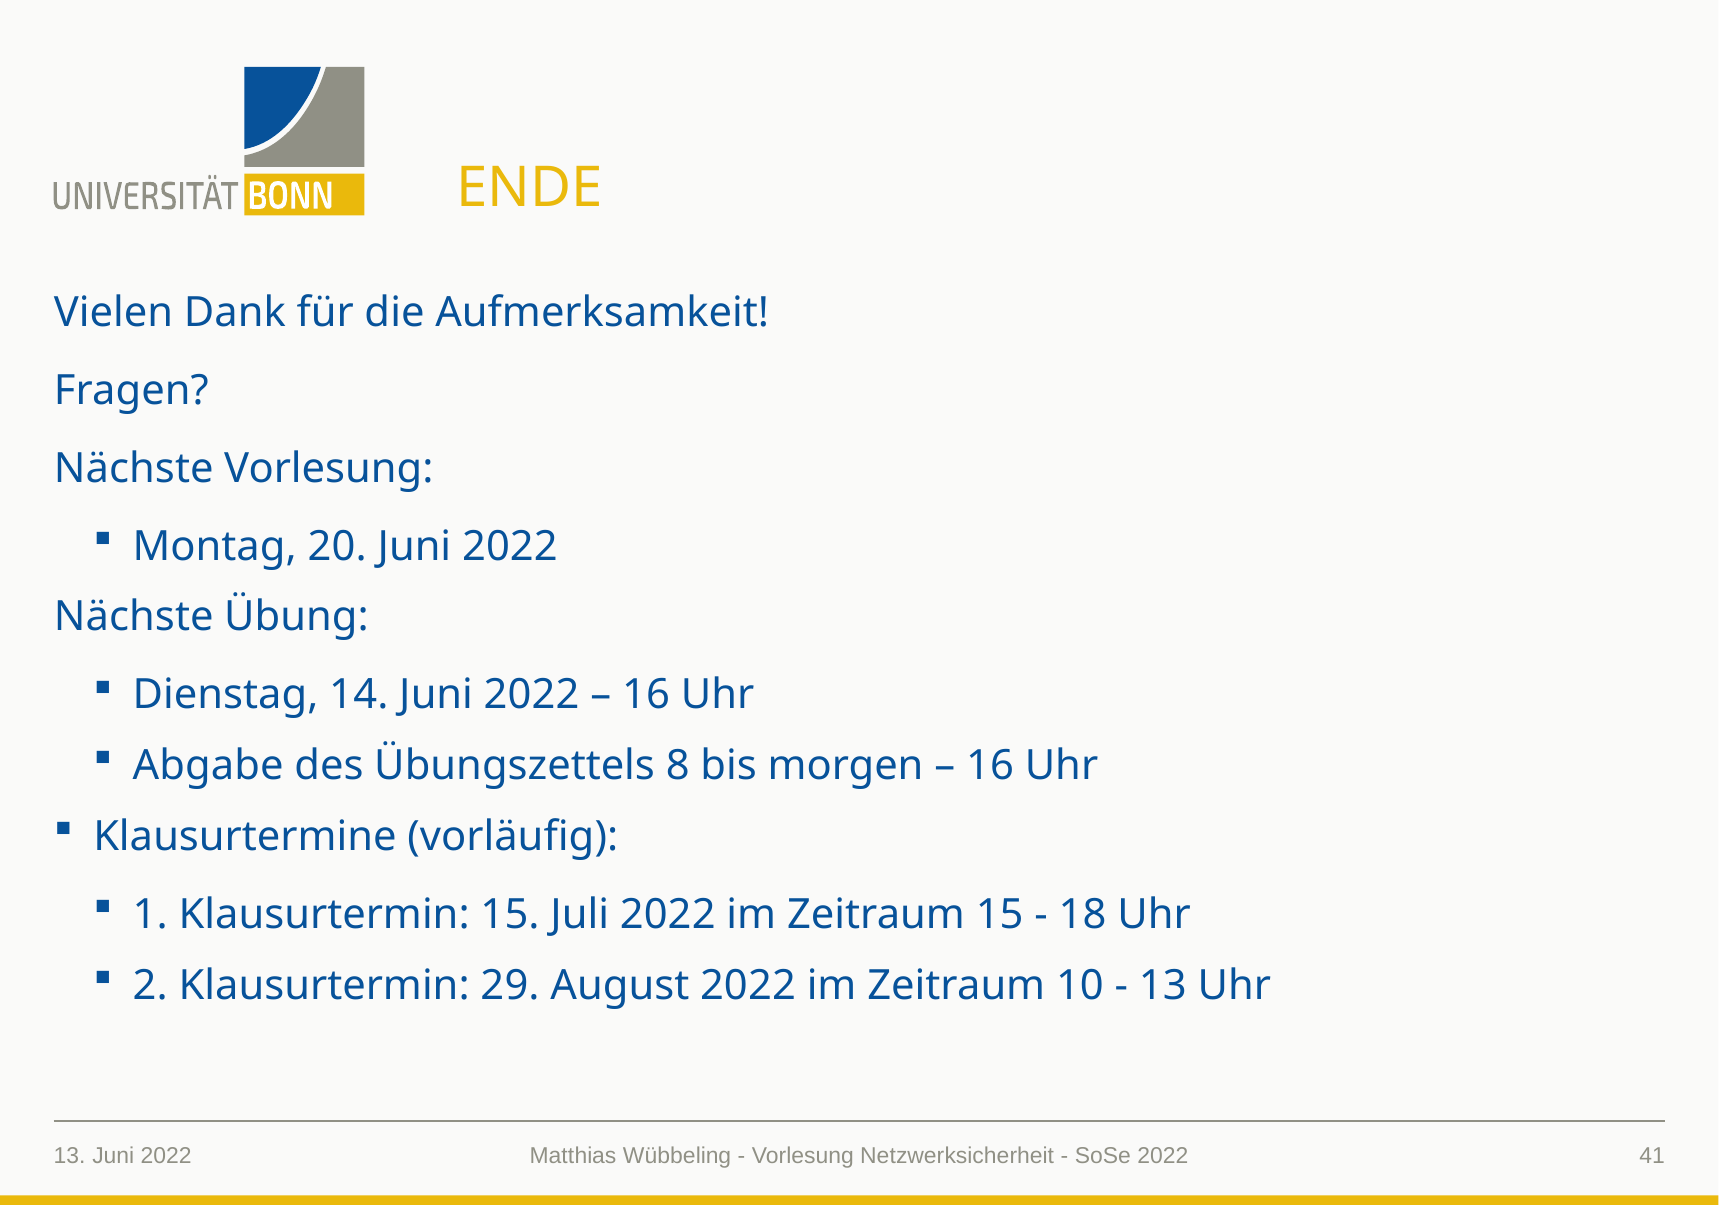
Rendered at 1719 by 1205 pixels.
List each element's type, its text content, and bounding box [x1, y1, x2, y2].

title Ende [456, 67, 1665, 218]
footer Matthias Wübbeling - Vorlesung Netzwerksicherheit - SoSe 2022 [389, 1121, 1329, 1189]
slide_number 41 [1557, 1121, 1665, 1189]
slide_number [53, 1121, 215, 1189]
list Vielen Dank für die Aufmerksamkeit! Fragen? Nächste Vorlesung: Montag, 20. Juni 2022 Nächste Übung: Dienstag, 14. Juni 2022 – 16 Uhr Abgabe des Übungszettels 8 bis morgen – 16 Uhr Klausurtermine (vorläufig): 1. Klausurtermin: 15. Juli 2022 im Zeitraum 15 - 18 Uhr 2. Klausurtermin: 29. August 2022 im Zeitraum 10 - 13 Uhr [53, 284, 1665, 1055]
